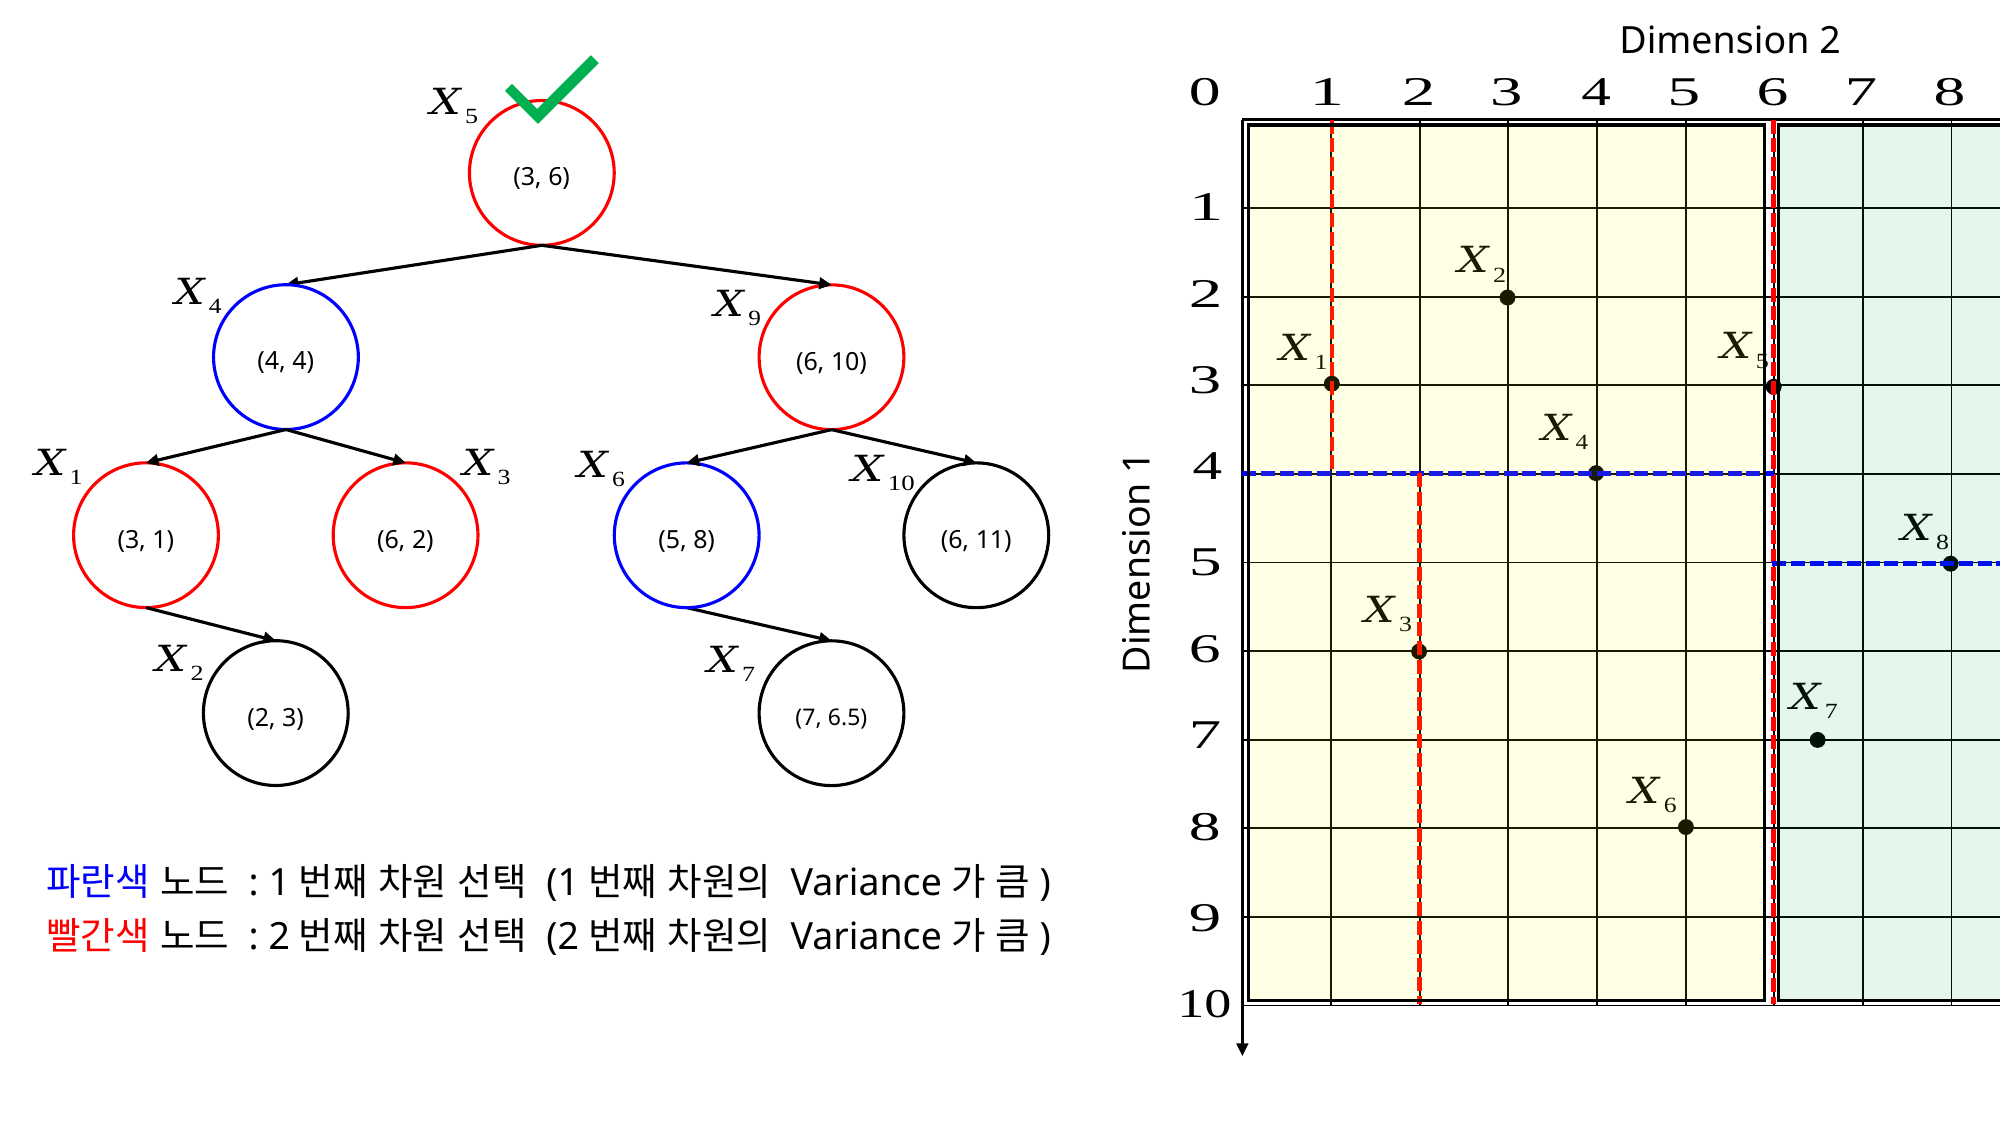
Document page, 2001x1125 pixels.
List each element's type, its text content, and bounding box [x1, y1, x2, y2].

table_cell [1766, 652, 1773, 739]
text_box [1333, 123, 1766, 472]
text_box [1777, 565, 2000, 1002]
text_box [1766, 378, 1773, 395]
table_cell [1687, 918, 1773, 1005]
table_cell [1775, 918, 1862, 1005]
text_box Dimension 1 [1104, 436, 1165, 689]
table_header [1244, 121, 1330, 207]
table_cell [1244, 918, 1330, 1005]
table_cell [1766, 563, 1773, 650]
table_cell [1766, 476, 1773, 562]
text_box [1421, 474, 1766, 1002]
table_cell [1766, 209, 1773, 296]
table_cell [1766, 298, 1773, 382]
table_cell [1766, 829, 1773, 916]
text_box Dimension 2 [1604, 8, 1856, 69]
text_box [28, 82, 1050, 964]
text_box [564, 55, 599, 82]
text_box [1247, 123, 1331, 472]
table_header [1687, 121, 1773, 207]
text_box [1247, 474, 1419, 1002]
table_cell [1766, 741, 1773, 827]
text_box [1777, 123, 2000, 562]
table_cell [1766, 392, 1773, 471]
